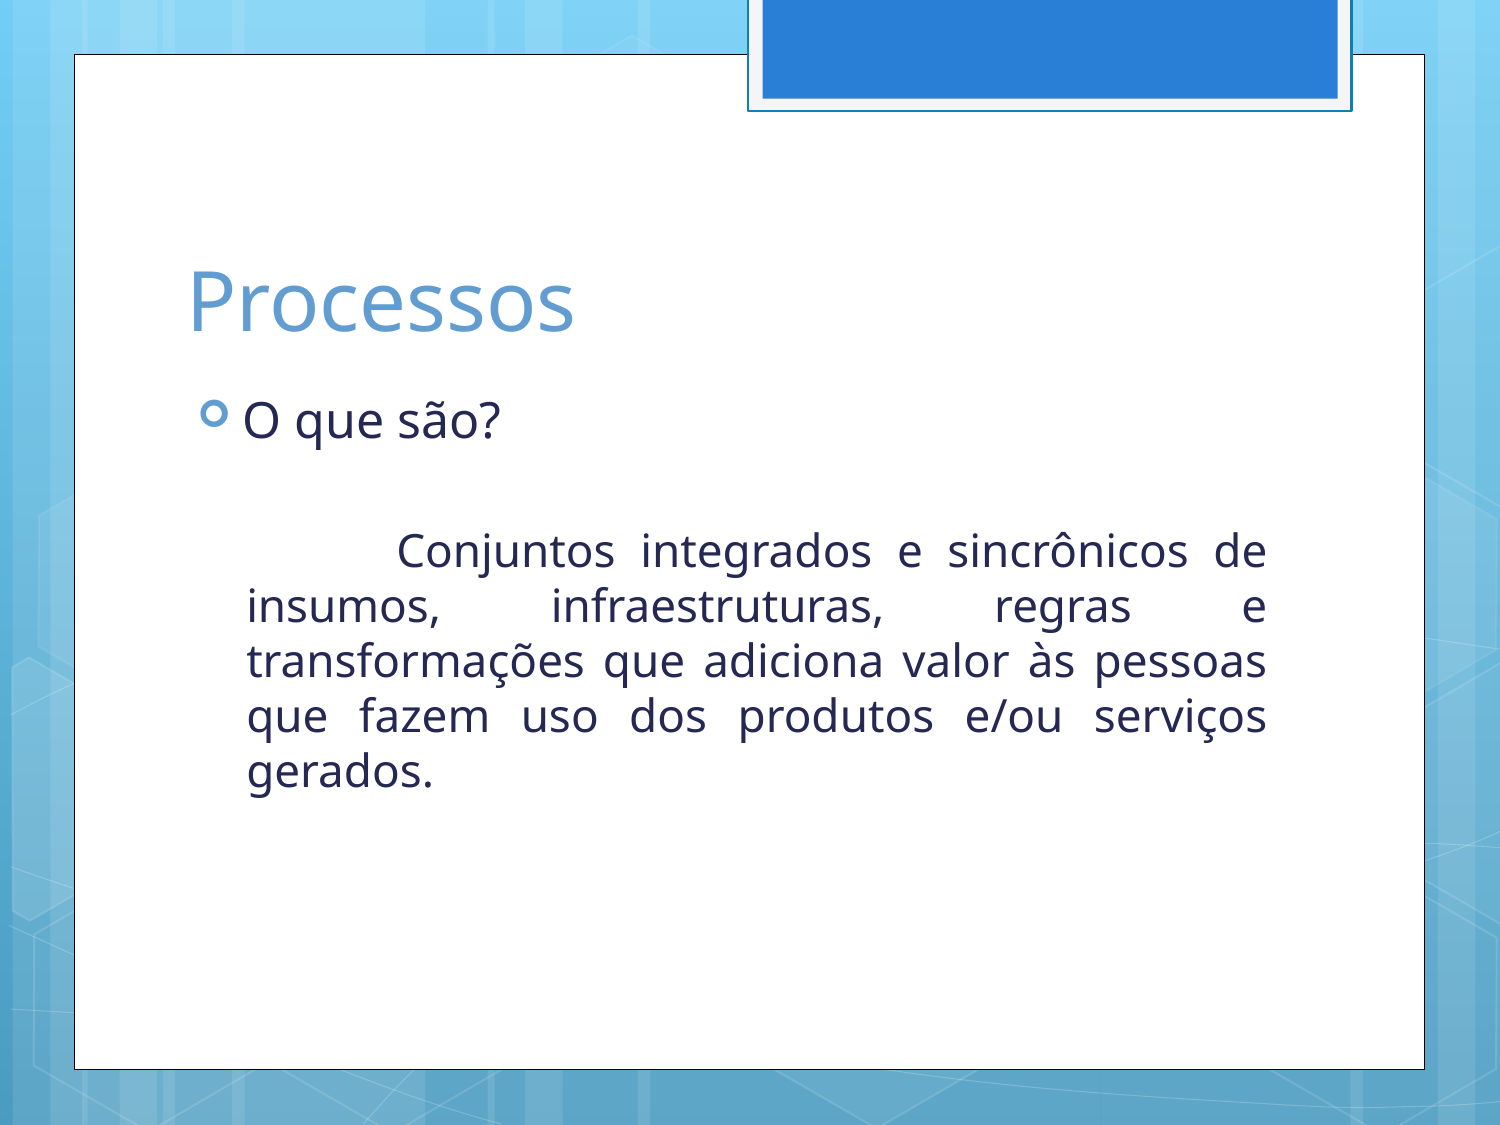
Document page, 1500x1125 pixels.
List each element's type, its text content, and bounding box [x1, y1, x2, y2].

title Processos [171, 168, 1324, 357]
list O que são? Conjuntos integrados e sincrônicos de insumos, infraestruturas, regras e transformações que adiciona valor às pessoas que fazem uso dos produtos e/ou serviços gerados. [171, 381, 1283, 957]
